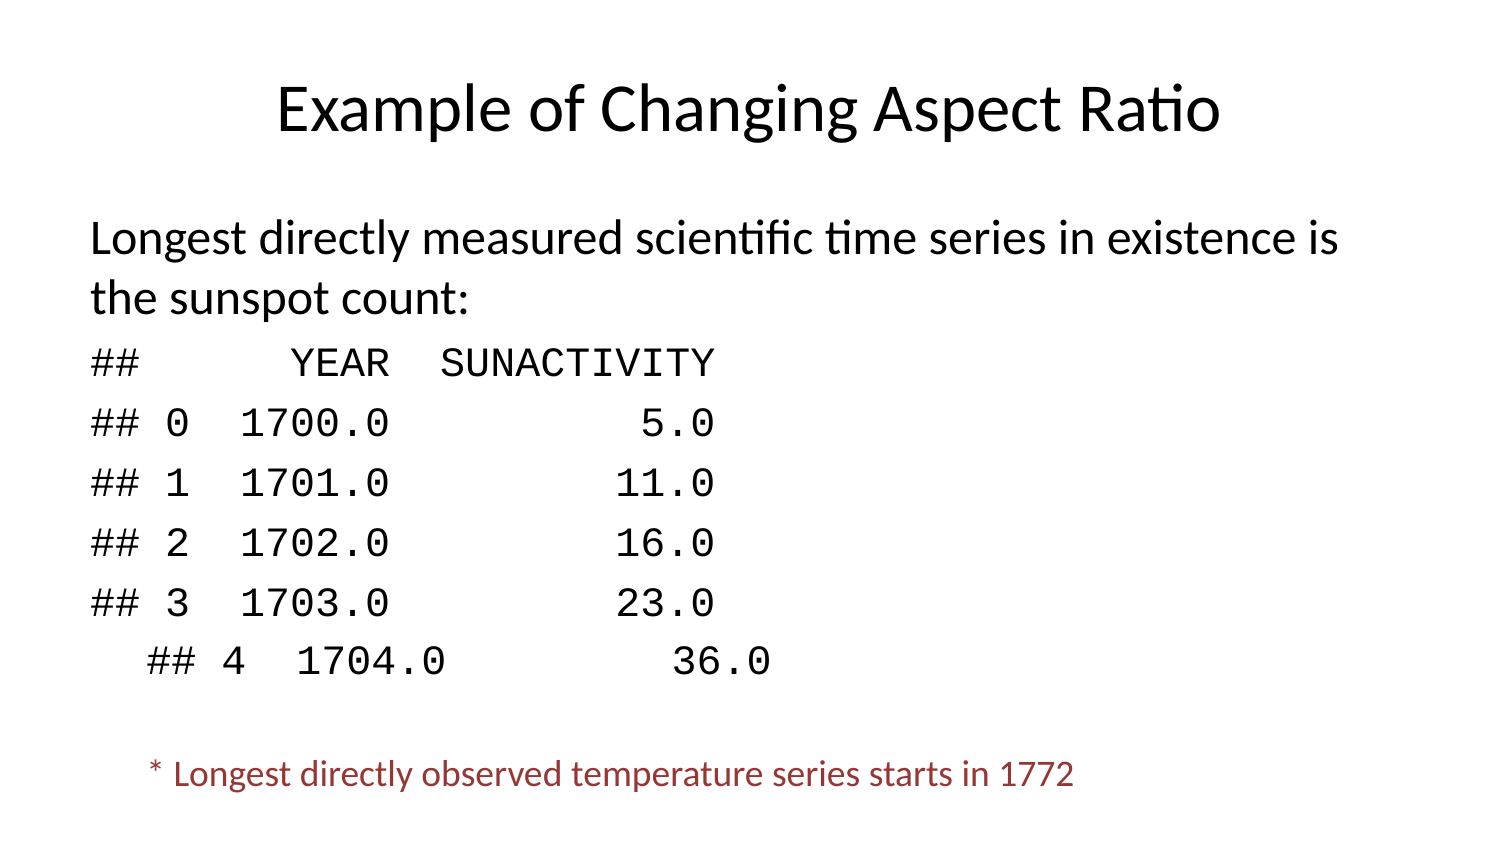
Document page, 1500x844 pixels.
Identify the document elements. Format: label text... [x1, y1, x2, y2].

list Longest directly measured scientific time series in existence is the sunspot count: ## YEAR SUNACTIVITY ## 0 1700.0 5.0 ## 1 1701.0 11.0 ## 2 1702.0 16.0 ## 3 1703.0 23.0 ## 4 1704.0 36.0 * Longest directly observed temperature series starts in 1772 [75, 196, 1425, 817]
title Example of Changing Aspect Ratio [75, 33, 1425, 175]
